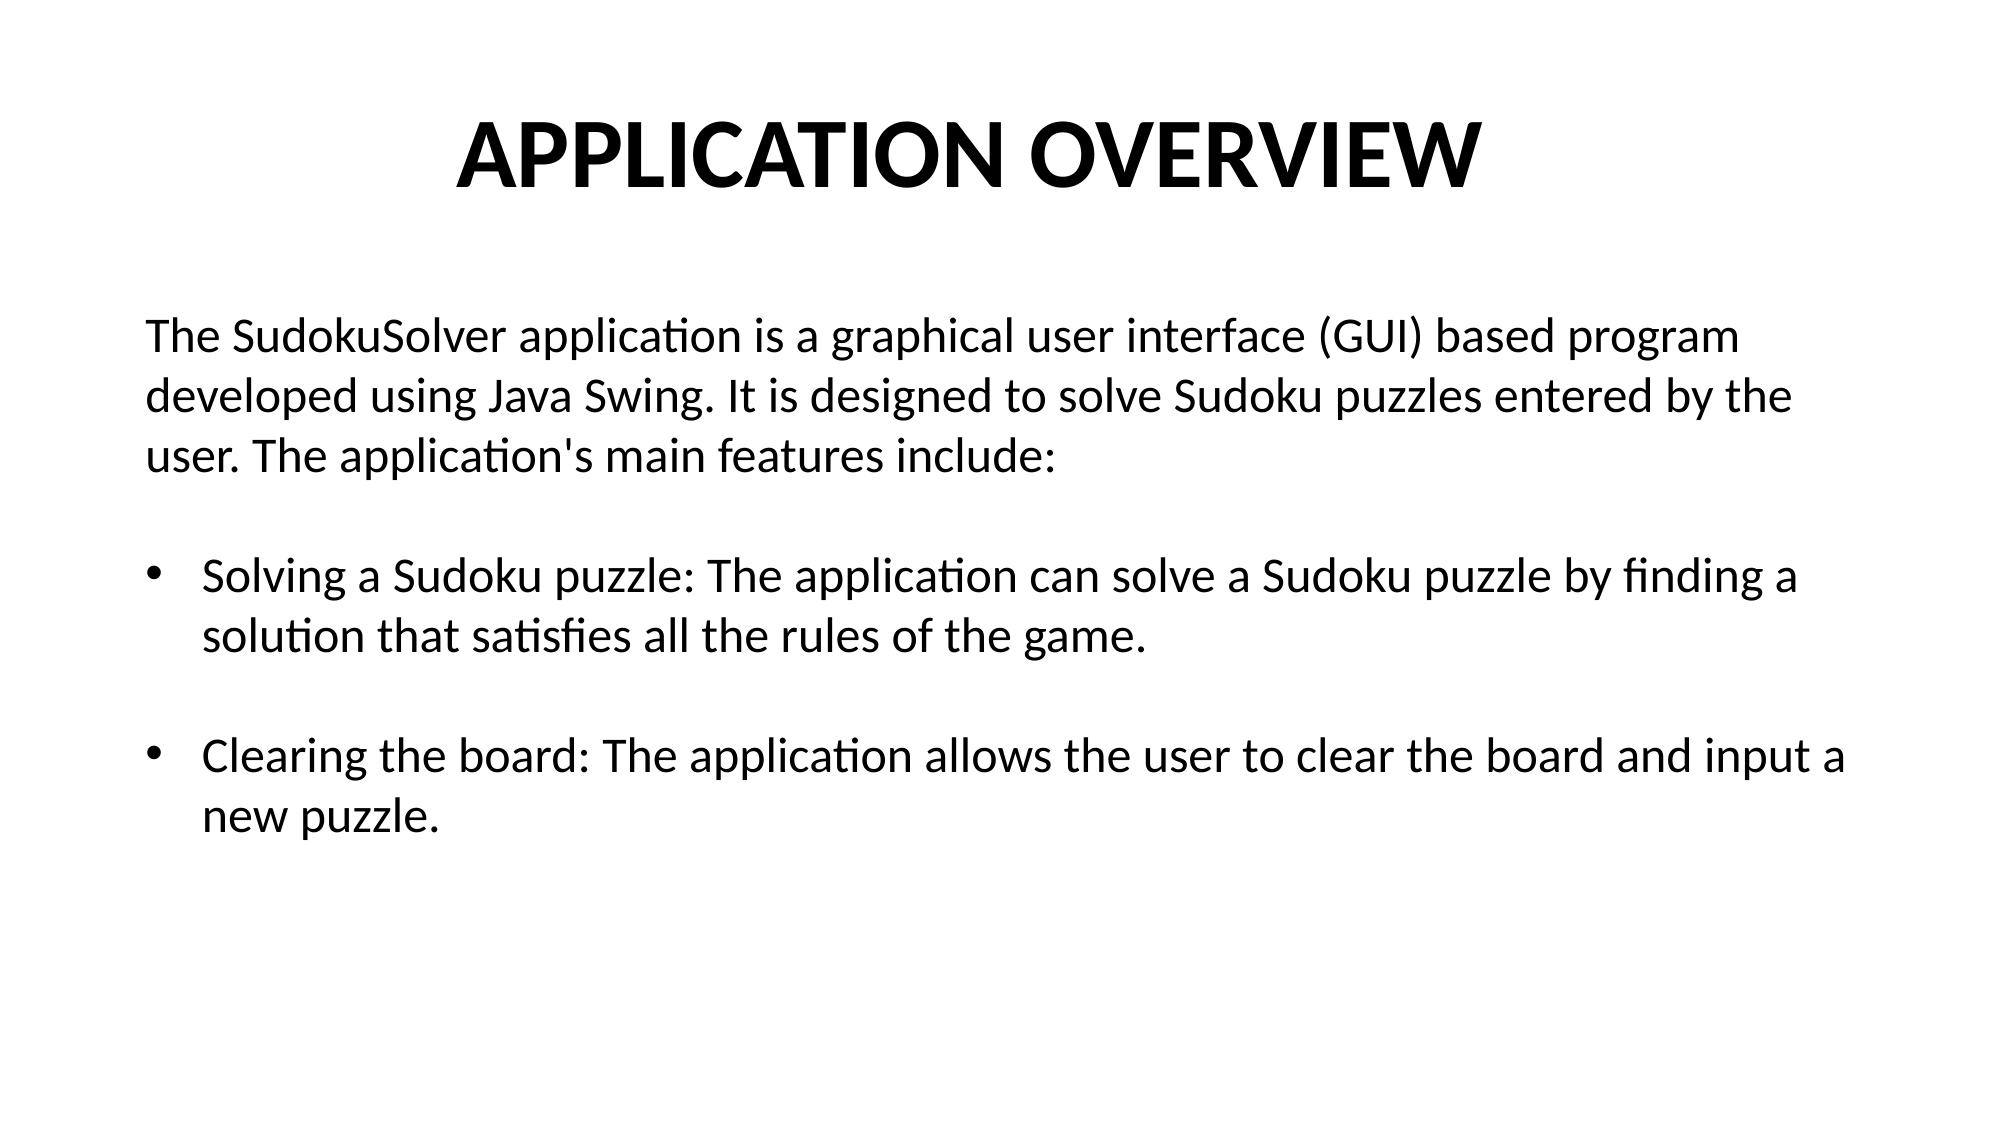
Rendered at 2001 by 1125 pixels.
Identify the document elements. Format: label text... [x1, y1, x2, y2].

text_box APPLICATION OVERVIEW [441, 80, 1559, 216]
text_box The SudokuSolver application is a graphical user interface (GUI) based program developed using Java Swing. It is designed to solve Sudoku puzzles entered by the user. The application's main features include: Solving a Sudoku puzzle: The application can solve a Sudoku puzzle by finding a solution that satisfies all the rules of the game. Clearing the board: The application allows the user to clear the board and input a new puzzle. [130, 294, 1870, 970]
